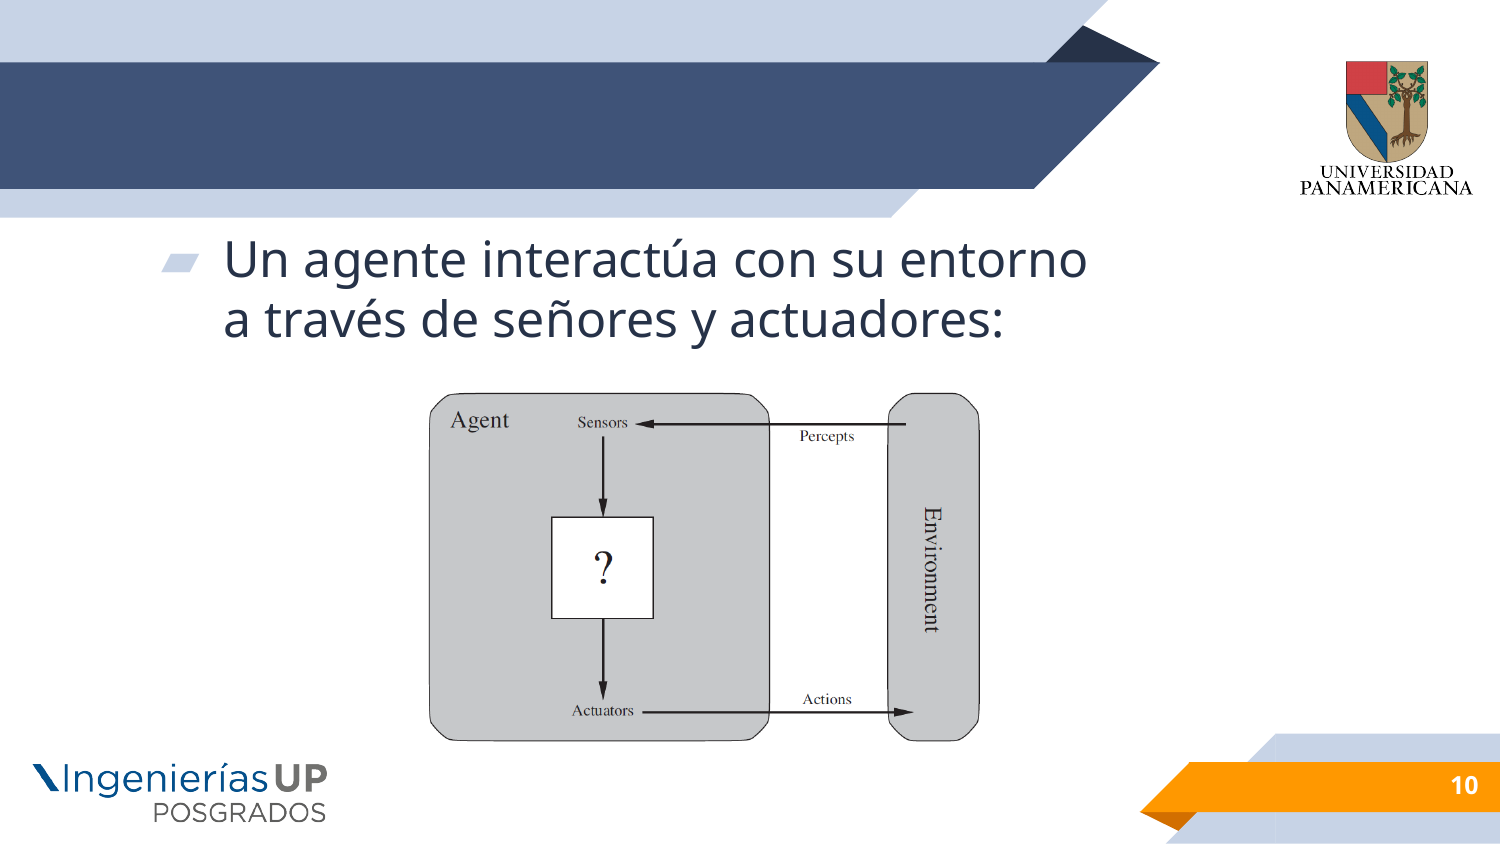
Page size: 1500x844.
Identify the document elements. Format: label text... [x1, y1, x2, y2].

slide_number 10 [1249, 760, 1494, 813]
picture [1286, 44, 1490, 210]
picture [402, 387, 1051, 746]
picture [15, 737, 344, 844]
list Un agente interactúa con su entorno a través de señores y actuadores: [133, 217, 1140, 430]
